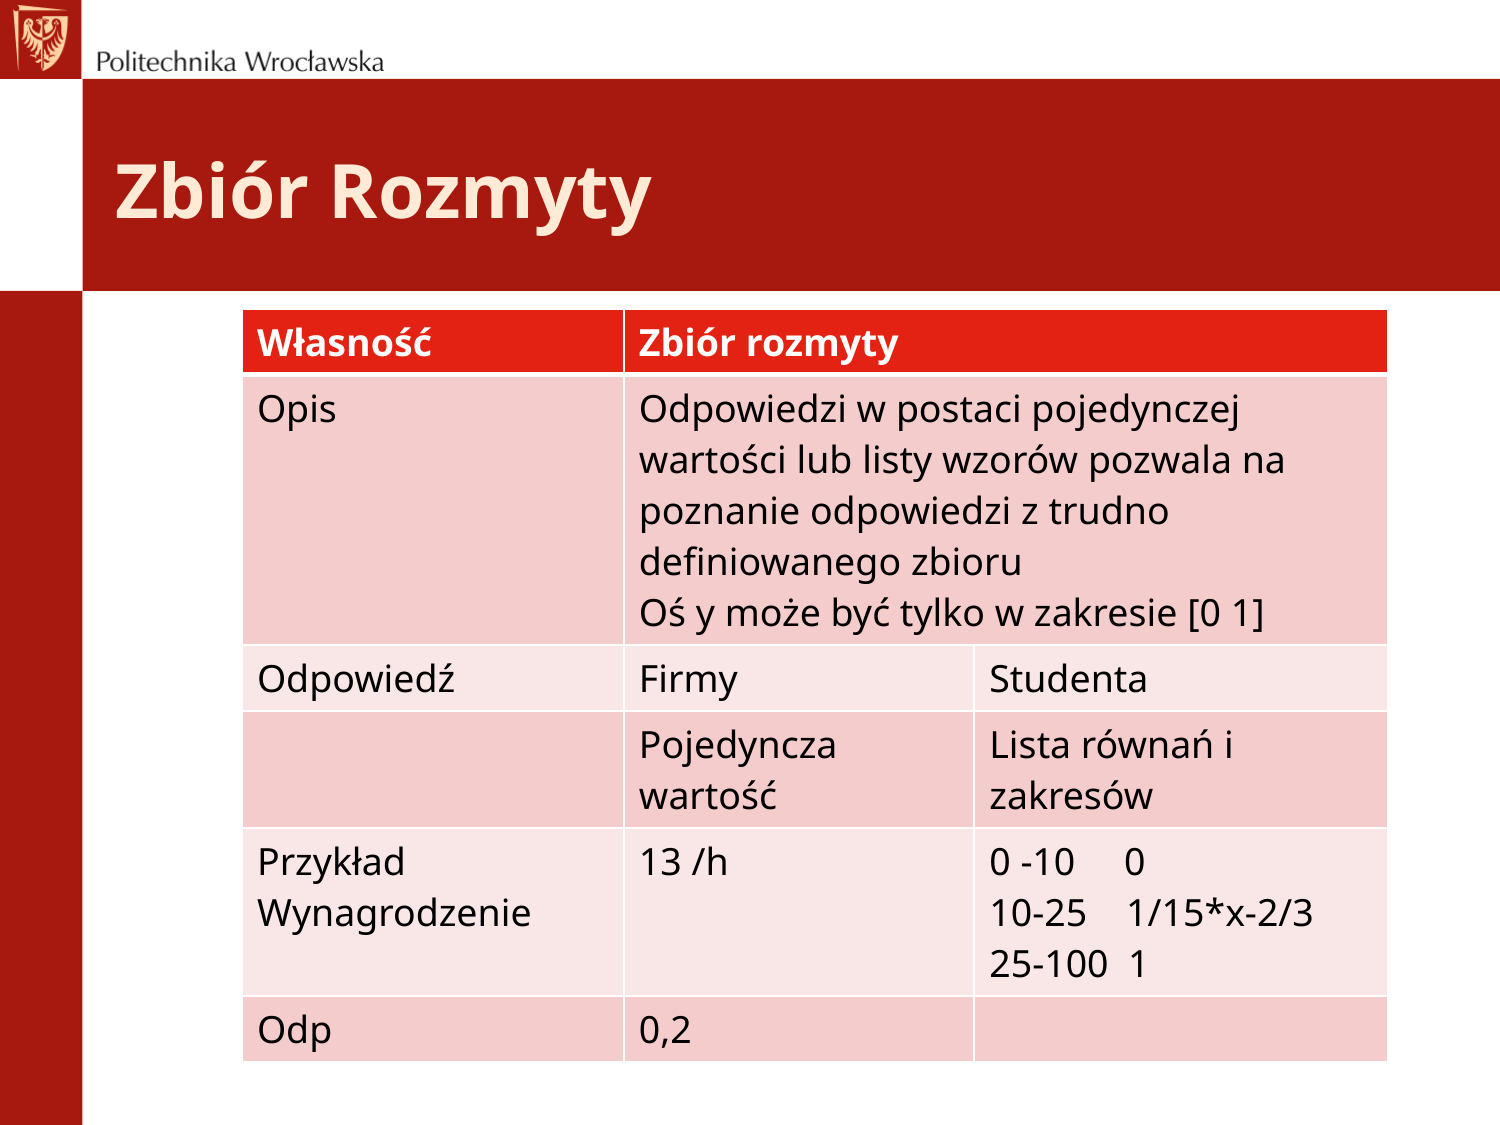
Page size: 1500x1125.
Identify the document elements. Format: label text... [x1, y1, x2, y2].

table_cell Pojedyncza wartość [625, 712, 973, 827]
table_cell Studenta [975, 646, 1387, 710]
table_cell Firmy [625, 646, 973, 710]
table_header Zbiór rozmyty [625, 310, 1387, 372]
table_cell Odpowiedzi w postaci pojedynczej wartości lub listy wzorów pozwala na poznanie odpowiedzi z trudno definiowanego zbioru Oś y może być tylko w zakresie [0 1] [625, 377, 1387, 644]
list [100, 308, 1483, 1106]
table_cell [243, 712, 623, 827]
table_cell Opis [243, 377, 623, 644]
table_cell Lista równań i zakresów [975, 712, 1387, 827]
title Zbiór Rozmyty [100, 103, 1483, 274]
table_header Własność [243, 310, 623, 372]
table_cell 0 -10 0 10-25 1/15*x-2/3 25-100 1 [975, 829, 1387, 995]
table_cell Odpowiedź [243, 646, 623, 710]
table_cell Odp [243, 997, 623, 1061]
table_cell Przykład Wynagrodzenie [243, 829, 623, 995]
table_cell [975, 997, 1387, 1061]
picture [0, 0, 384, 79]
table_cell 13 /h [625, 829, 973, 995]
table_cell 0,2 [625, 997, 973, 1061]
